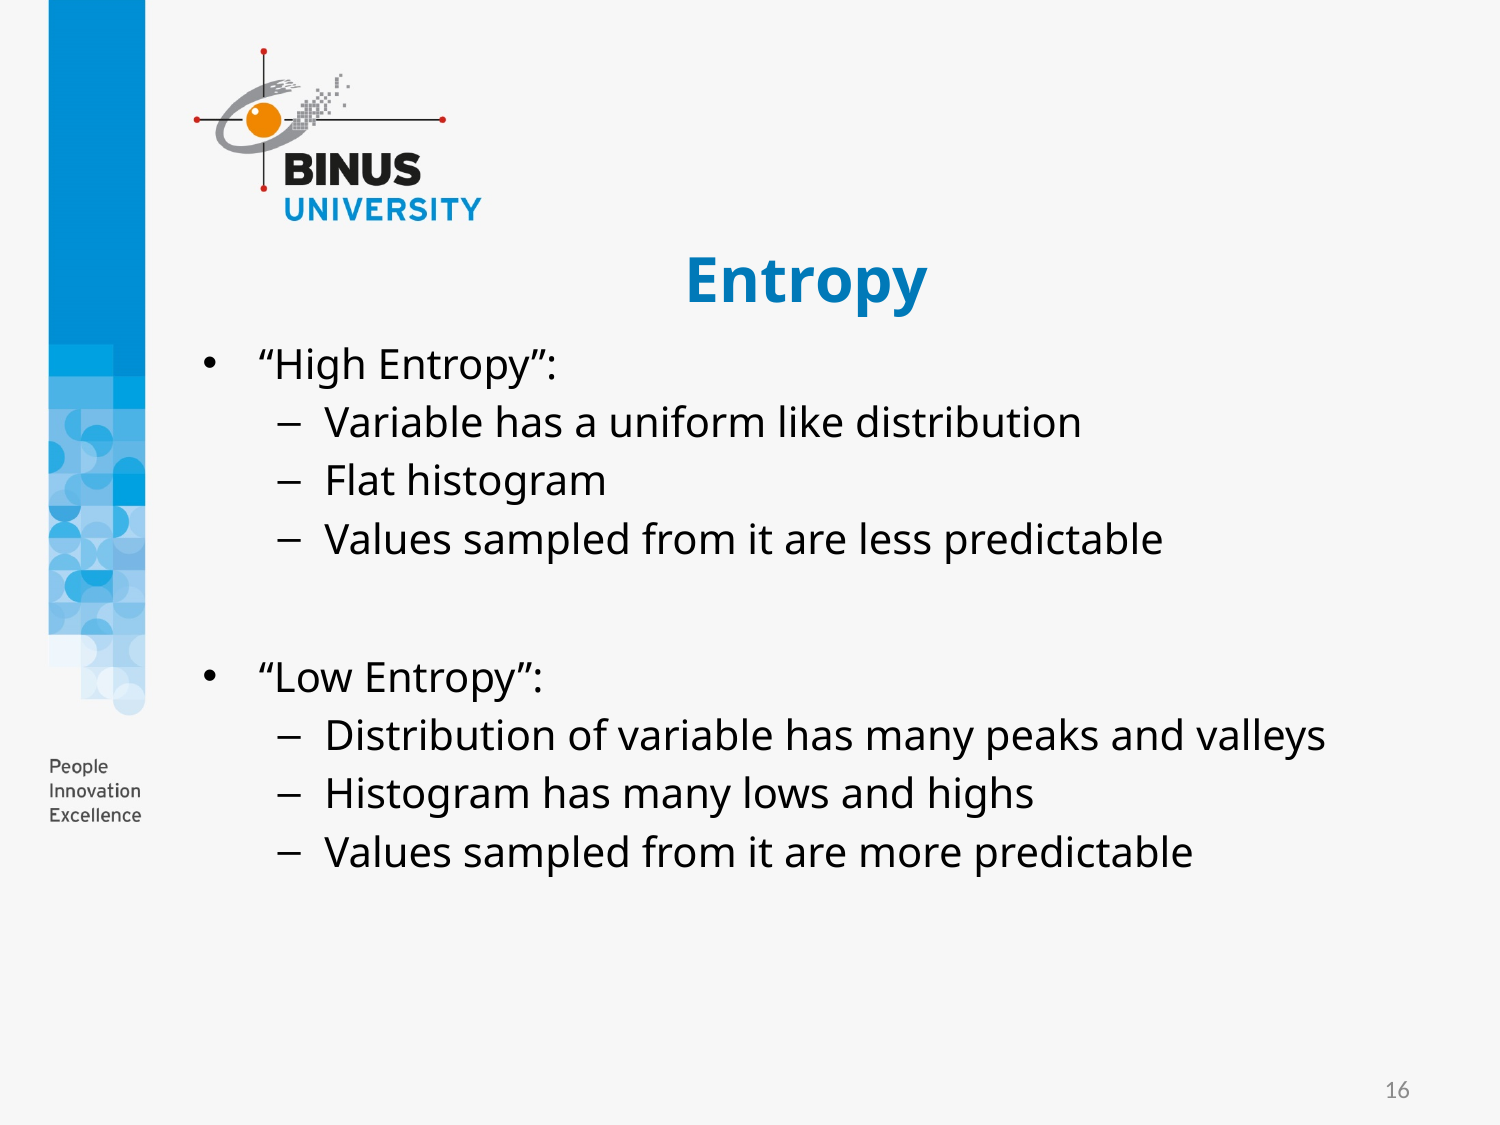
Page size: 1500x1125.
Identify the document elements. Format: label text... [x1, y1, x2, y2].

slide_number 16 [1074, 1062, 1425, 1119]
picture [0, 0, 1500, 845]
title Entropy [187, 224, 1425, 329]
list “High Entropy”: Variable has a uniform like distribution Flat histogram Values sampled from it are less predictable “Low Entropy”: Distribution of variable has many peaks and valleys Histogram has many lows and highs Values sampled from it are more predictable [187, 329, 1436, 1062]
